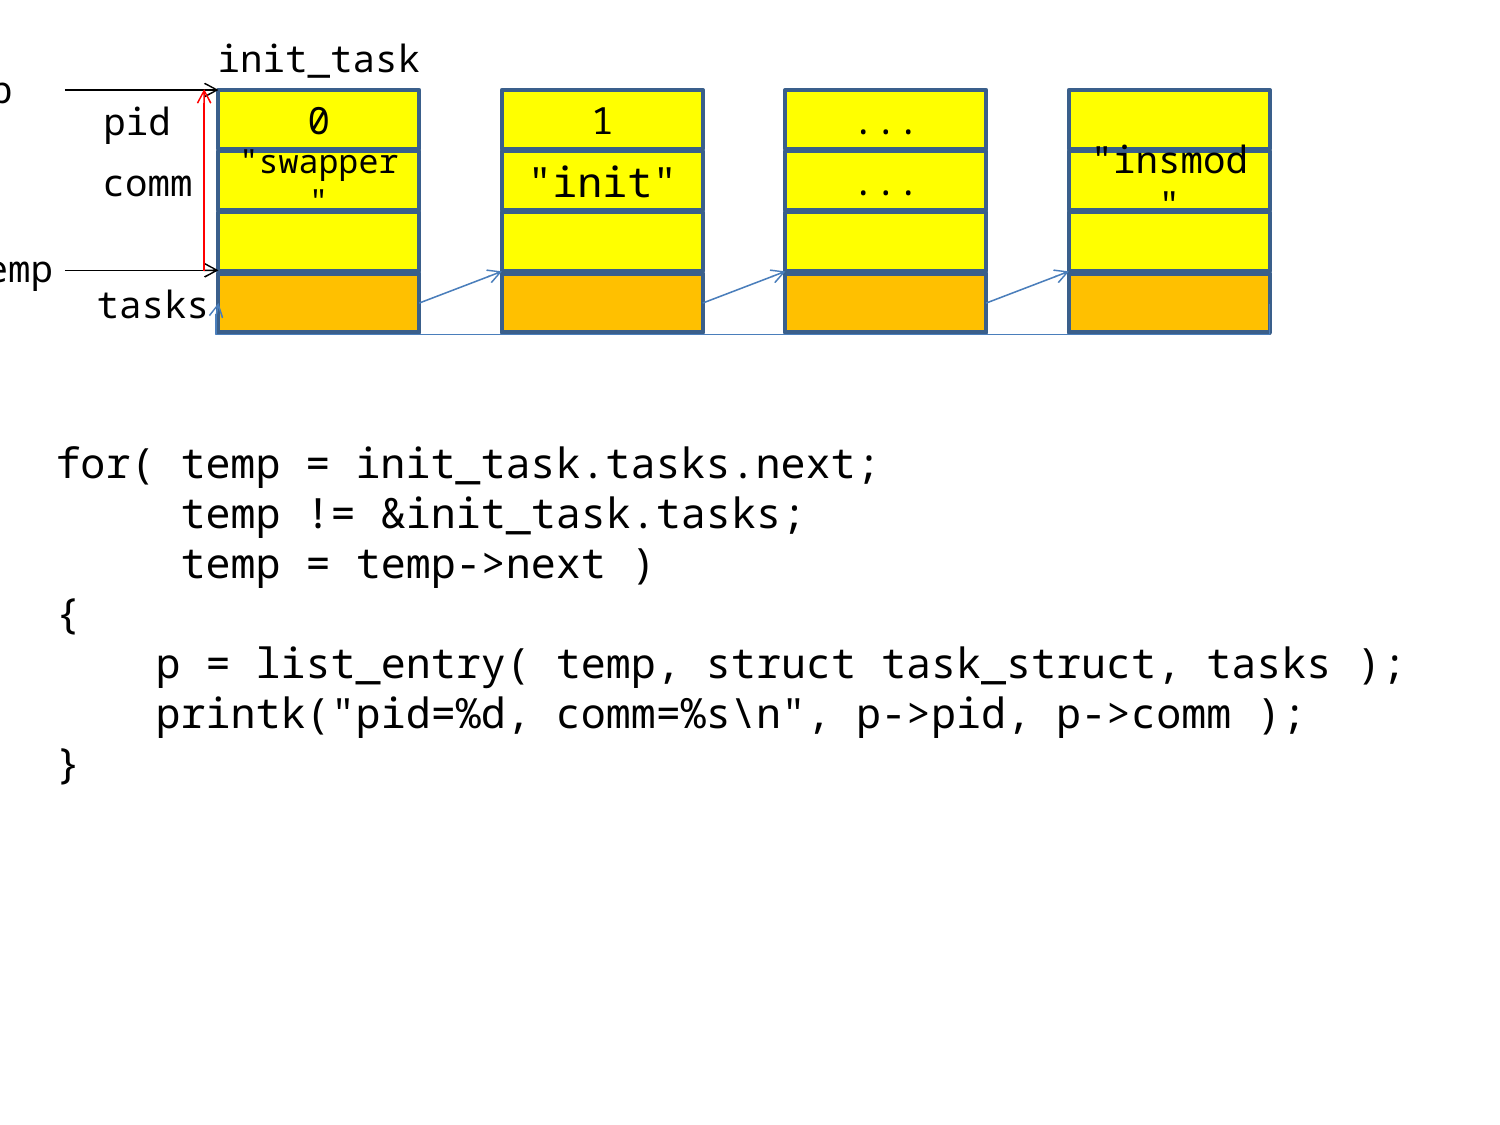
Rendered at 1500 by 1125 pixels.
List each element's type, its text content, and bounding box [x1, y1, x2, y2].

text_box [216, 210, 421, 271]
text_box [1067, 88, 1272, 149]
text_box 1 [500, 88, 705, 149]
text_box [985, 271, 1070, 301]
text_box comm [87, 151, 199, 212]
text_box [418, 271, 503, 301]
text_box for( temp = init_task.tasks.next; temp != &init_task.tasks; temp = temp->next ) { p = list_entry( temp, struct task_struct, tasks ); printk("pid=%d, comm=%s\n", p->pid, p->comm ); } [40, 428, 1421, 794]
text_box temp [0, 237, 68, 298]
text_box [783, 312, 988, 334]
text_box "init" [500, 149, 705, 210]
text_box init_task [202, 27, 435, 88]
text_box [500, 312, 705, 334]
text_box [224, 312, 421, 334]
text_box p [0, 58, 28, 119]
text_box 0 [216, 88, 421, 149]
text_box "swapper" [216, 149, 421, 210]
text_box [504, 271, 700, 301]
text_box [1070, 271, 1272, 304]
text_box [783, 210, 988, 271]
text_box tasks [81, 273, 224, 334]
text_box [219, 271, 416, 301]
text_box [500, 210, 705, 271]
text_box ... [783, 88, 988, 149]
text_box ... [783, 149, 988, 210]
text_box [702, 271, 786, 301]
text_box pid [88, 98, 186, 151]
text_box [1067, 311, 1269, 334]
text_box [1067, 210, 1272, 271]
text_box "insmod" [1067, 149, 1272, 210]
text_box [787, 271, 983, 301]
